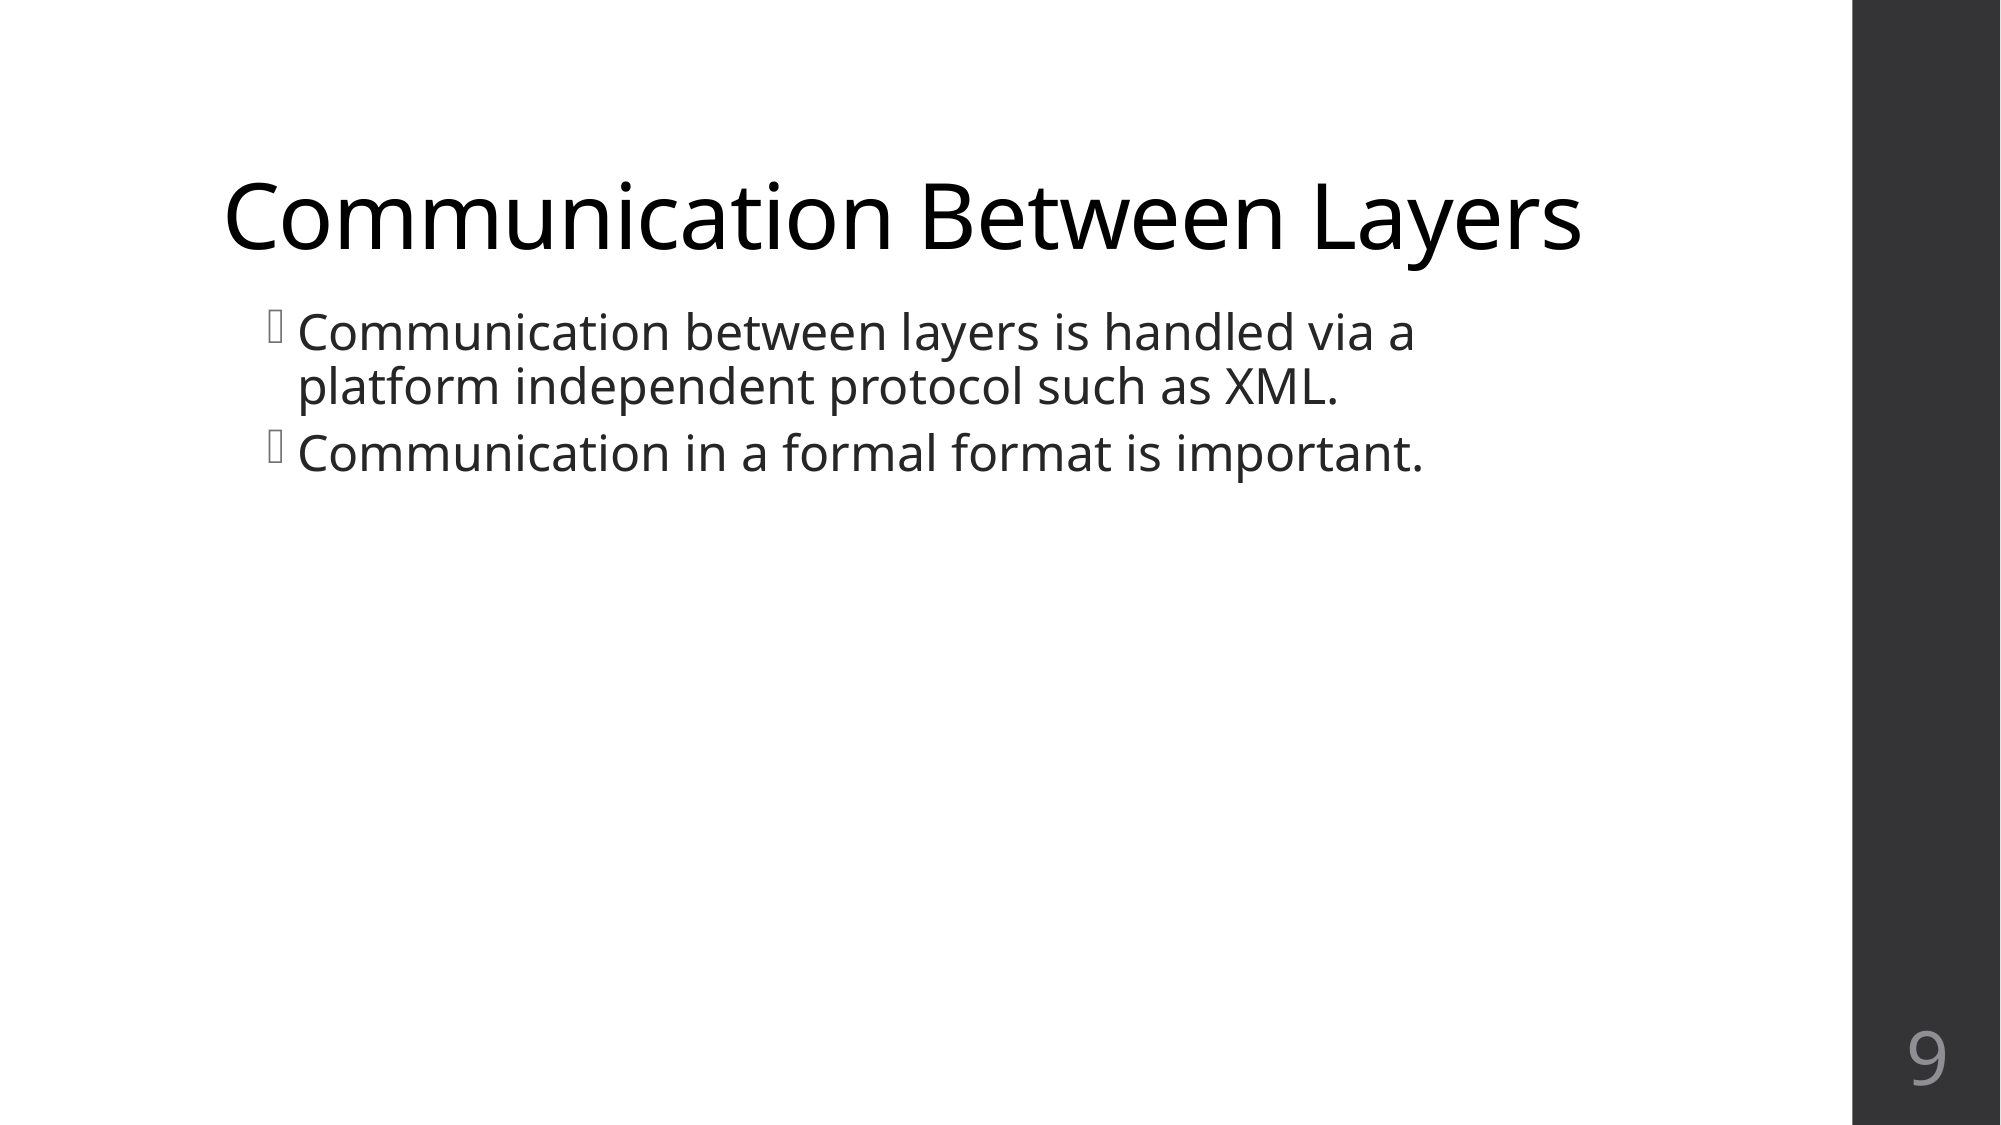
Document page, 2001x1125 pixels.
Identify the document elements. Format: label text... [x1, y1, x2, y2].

title Communication Between Layers [206, 60, 1797, 278]
slide_number 9 [1852, 1012, 2000, 1110]
list Communication between layers is handled via a platform independent protocol such as XML. Communication in a formal format is important. [206, 299, 1617, 1014]
